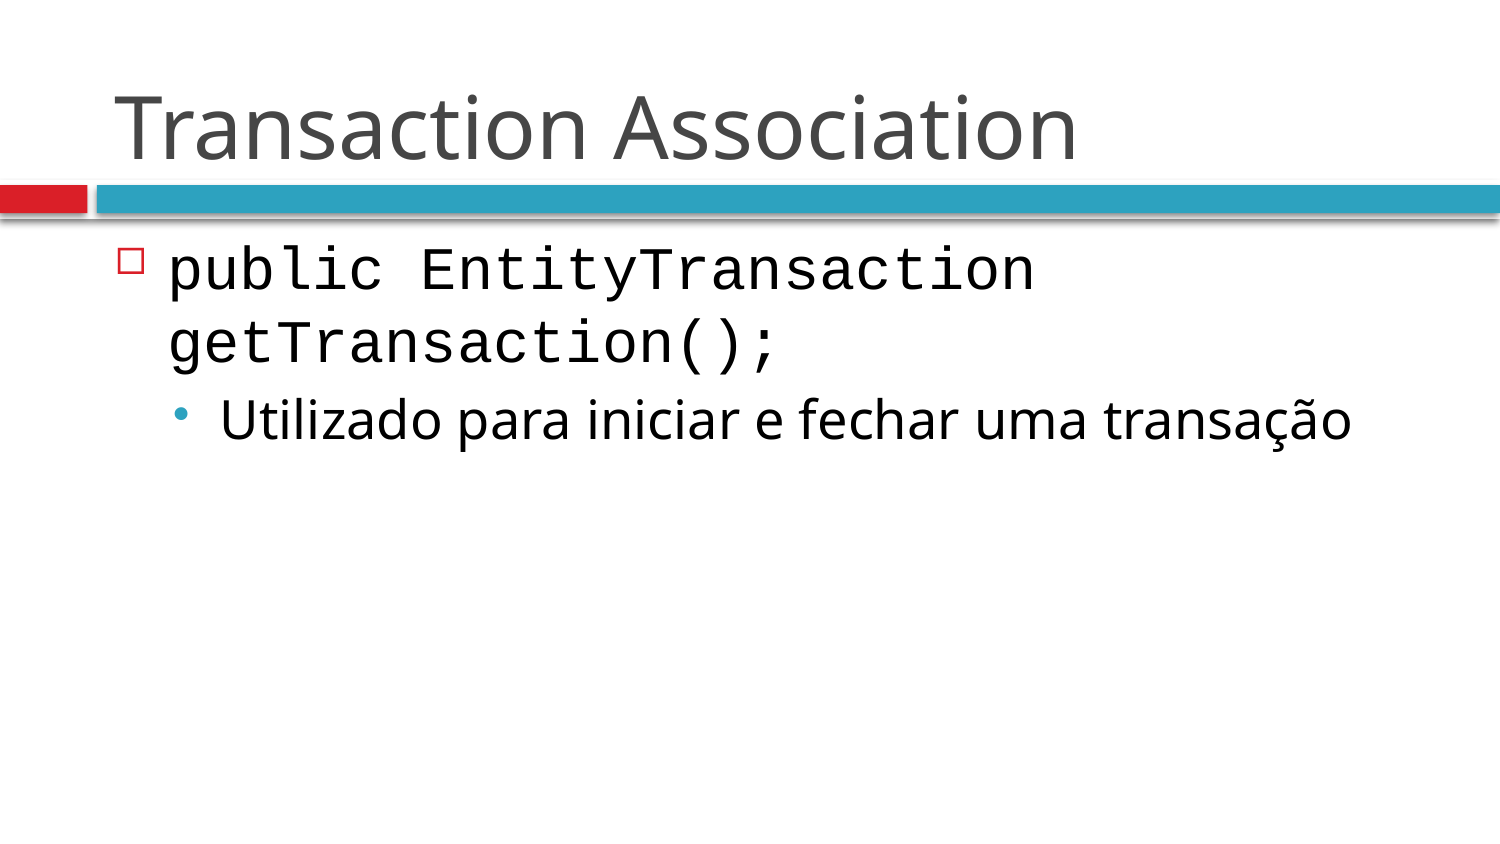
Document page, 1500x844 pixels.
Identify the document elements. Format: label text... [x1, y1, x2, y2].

title Transaction Association [99, 19, 1438, 185]
list public EntityTransaction getTransaction(); Utilizado para iniciar e fechar uma transação [99, 221, 1438, 760]
